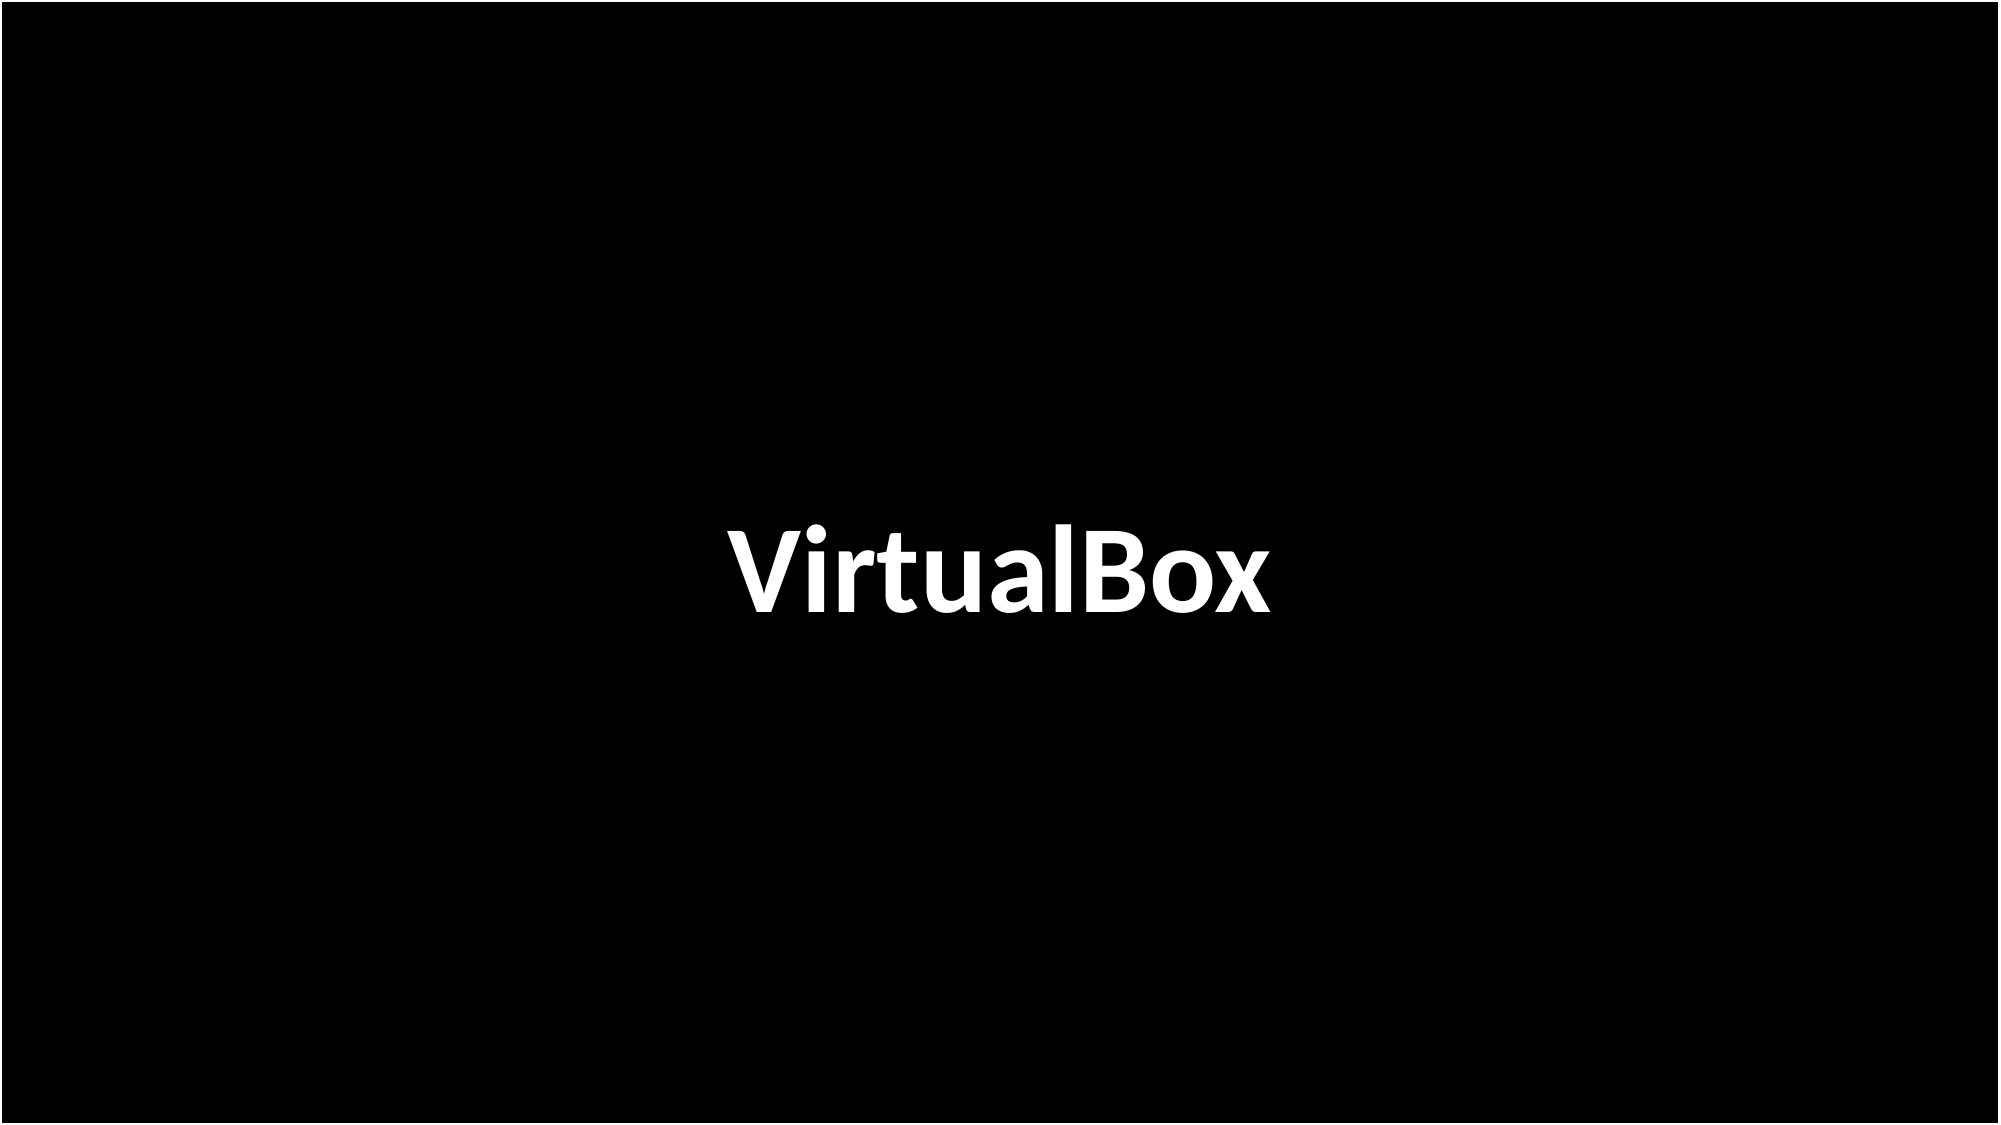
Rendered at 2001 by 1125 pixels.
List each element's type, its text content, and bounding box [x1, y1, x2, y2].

text_box VirtualBox [0, 0, 2000, 1125]
